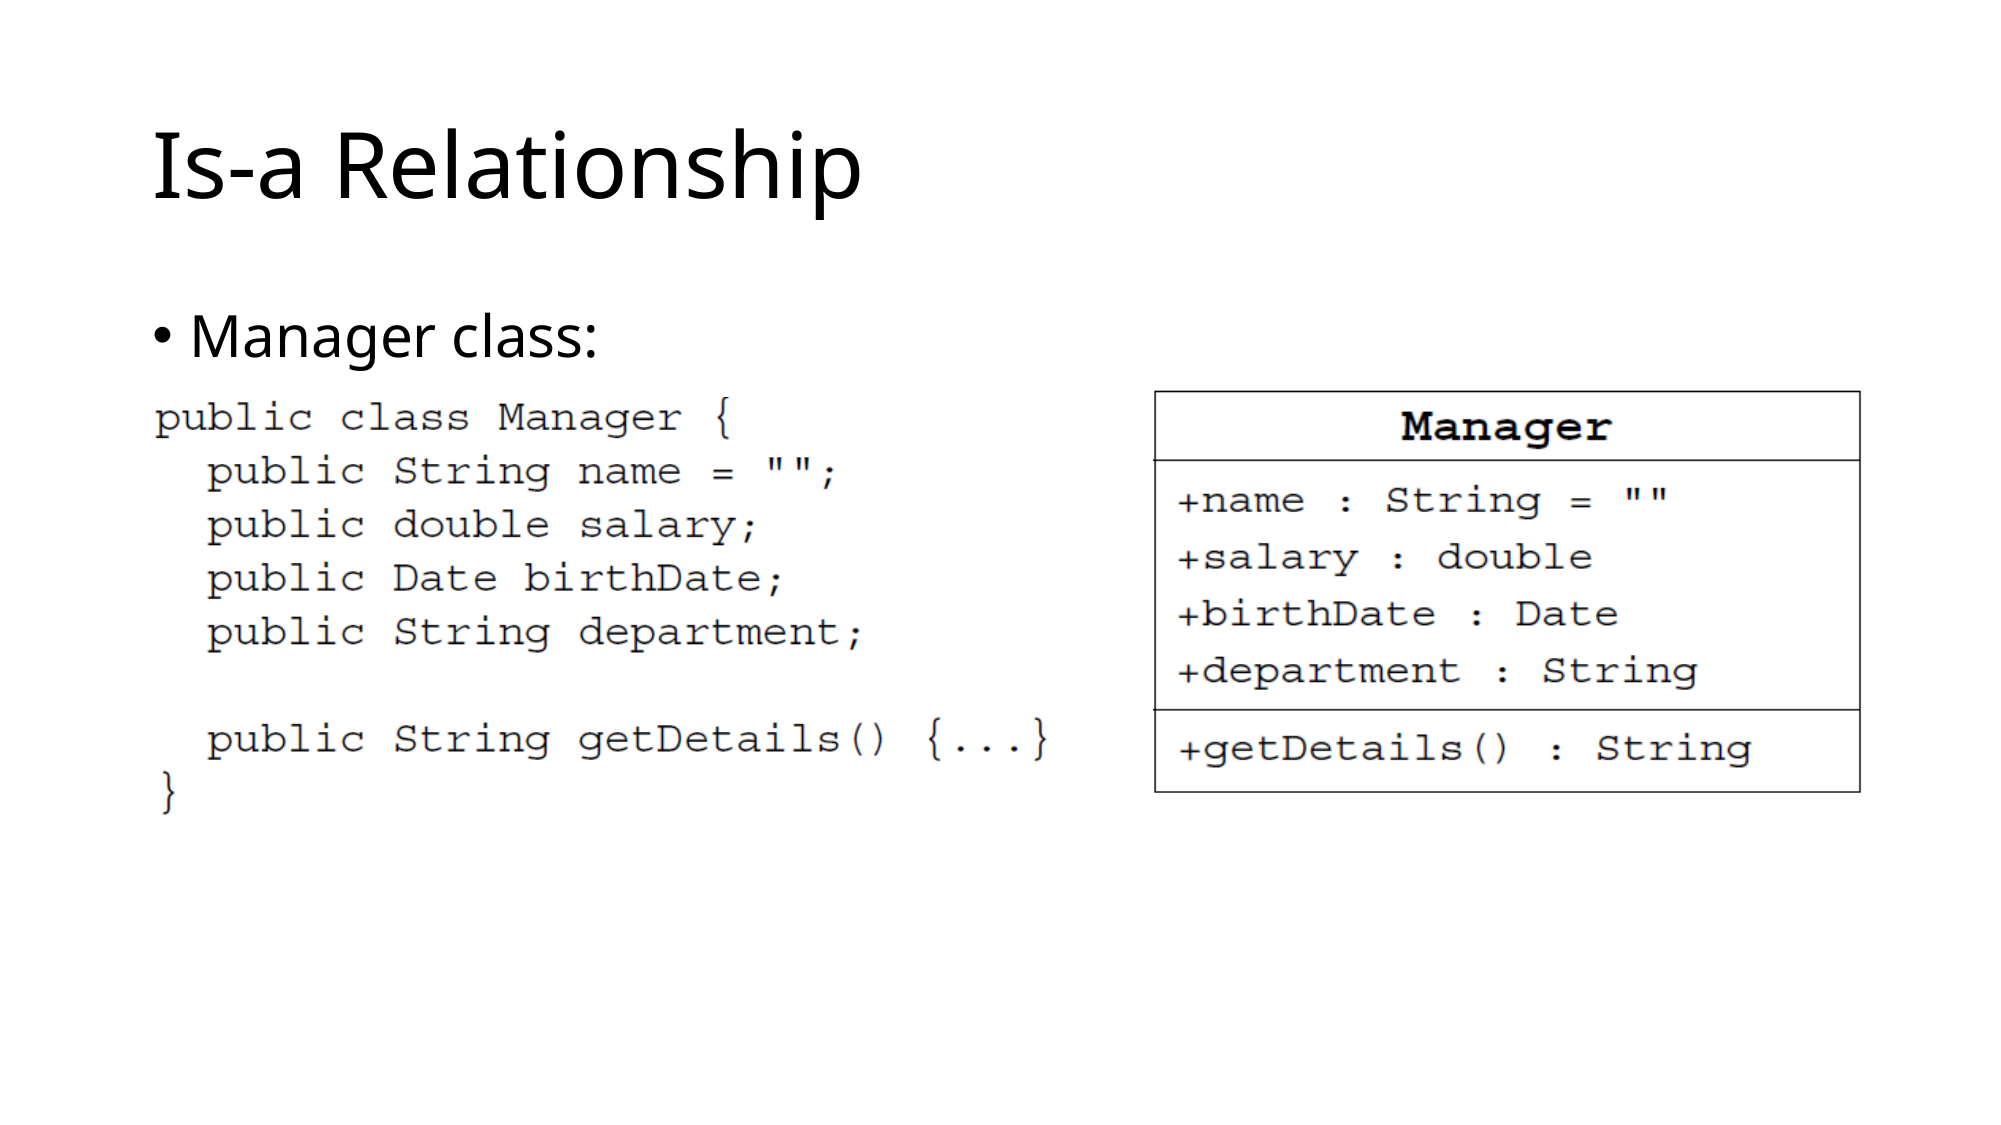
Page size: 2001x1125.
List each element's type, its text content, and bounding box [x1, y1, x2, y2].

picture [143, 397, 1071, 819]
title Is-a Relationship [137, 59, 1863, 278]
picture [1153, 385, 1869, 796]
list Manager class: [137, 299, 1863, 1014]
